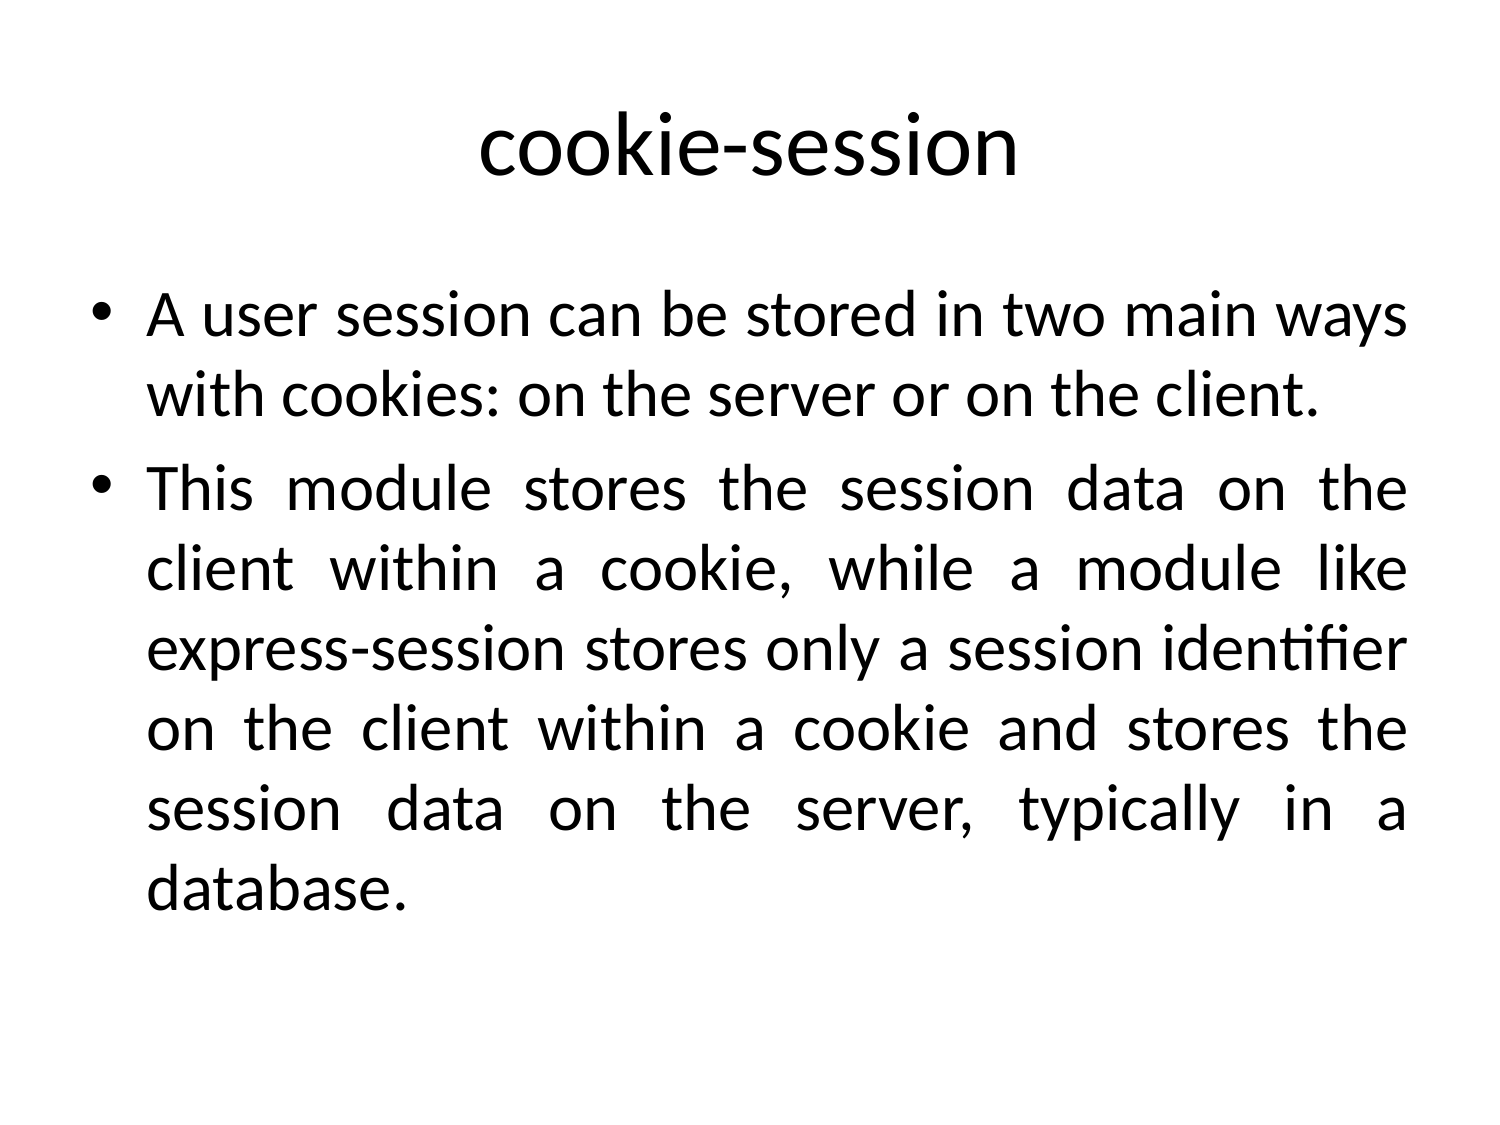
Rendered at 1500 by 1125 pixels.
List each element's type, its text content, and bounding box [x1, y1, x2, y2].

title cookie-session [75, 45, 1425, 233]
list A user session can be stored in two main ways with cookies: on the server or on the client. This module stores the session data on the client within a cookie, while a module like express-session stores only a session identifier on the client within a cookie and stores the session data on the server, typically in a database. [75, 262, 1425, 1005]
